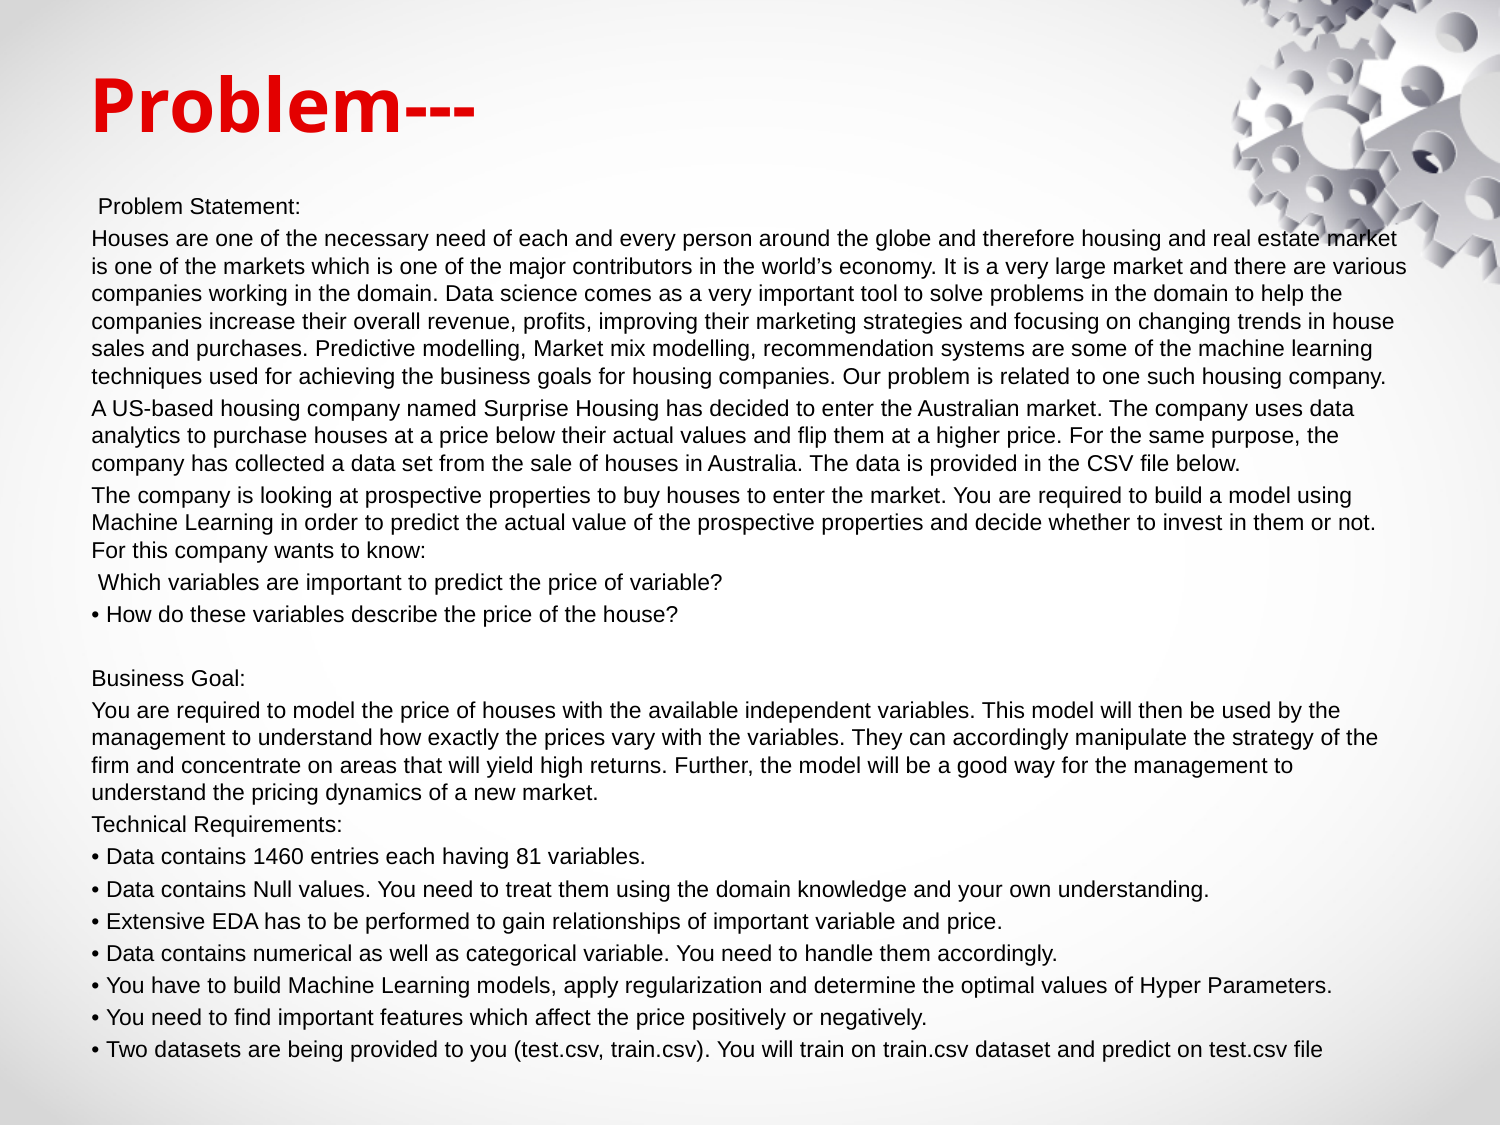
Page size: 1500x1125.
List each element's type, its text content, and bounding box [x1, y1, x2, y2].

title Problem--- [74, 54, 1426, 151]
list Problem Statement: Houses are one of the necessary need of each and every person around the globe and therefore housing and real estate market is one of the markets which is one of the major contributors in the world’s economy. It is a very large market and there are various companies working in the domain. Data science comes as a very important tool to solve problems in the domain to help the companies increase their overall revenue, profits, improving their marketing strategies and focusing on changing trends in house sales and purchases. Predictive modelling, Market mix modelling, recommendation systems are some of the machine learning techniques used for achieving the business goals for housing companies. Our problem is related to one such housing company. A US-based housing company named Surprise Housing has decided to enter the Australian market. The company uses data analytics to purchase houses at a price below their actual values and flip them at a higher price. For the same purpose, the company has collected a data set from the sale of houses in Australia. The data is provided in the CSV file below. The company is looking at prospective properties to buy houses to enter the market. You are required to build a model using Machine Learning in order to predict the actual value of the prospective properties and decide whether to invest in them or not. For this company wants to know: Which variables are important to predict the price of variable? • How do these variables describe the price of the house? Business Goal: You are required to model the price of houses with the available independent variables. This model will then be used by the management to understand how exactly the prices vary with the variables. They can accordingly manipulate the strategy of the firm and concentrate on areas that will yield high returns. Further, the model will be a good way for the management to understand the pricing dynamics of a new market. Technical Requirements: • Data contains 1460 entries each having 81 variables. • Data contains Null values. You need to treat them using the domain knowledge and your own understanding. • Extensive EDA has to be performed to gain relationships of important variable and price. • Data contains numerical as well as categorical variable. You need to handle them accordingly. • You have to build Machine Learning models, apply regularization and determine the optimal values of Hyper Parameters. • You need to find important features which affect the price positively or negatively. • Two datasets are being provided to you (test.csv, train.csv). You will train on train.csv dataset and predict on test.csv file [76, 184, 1426, 1006]
picture [0, 0, 1500, 1125]
